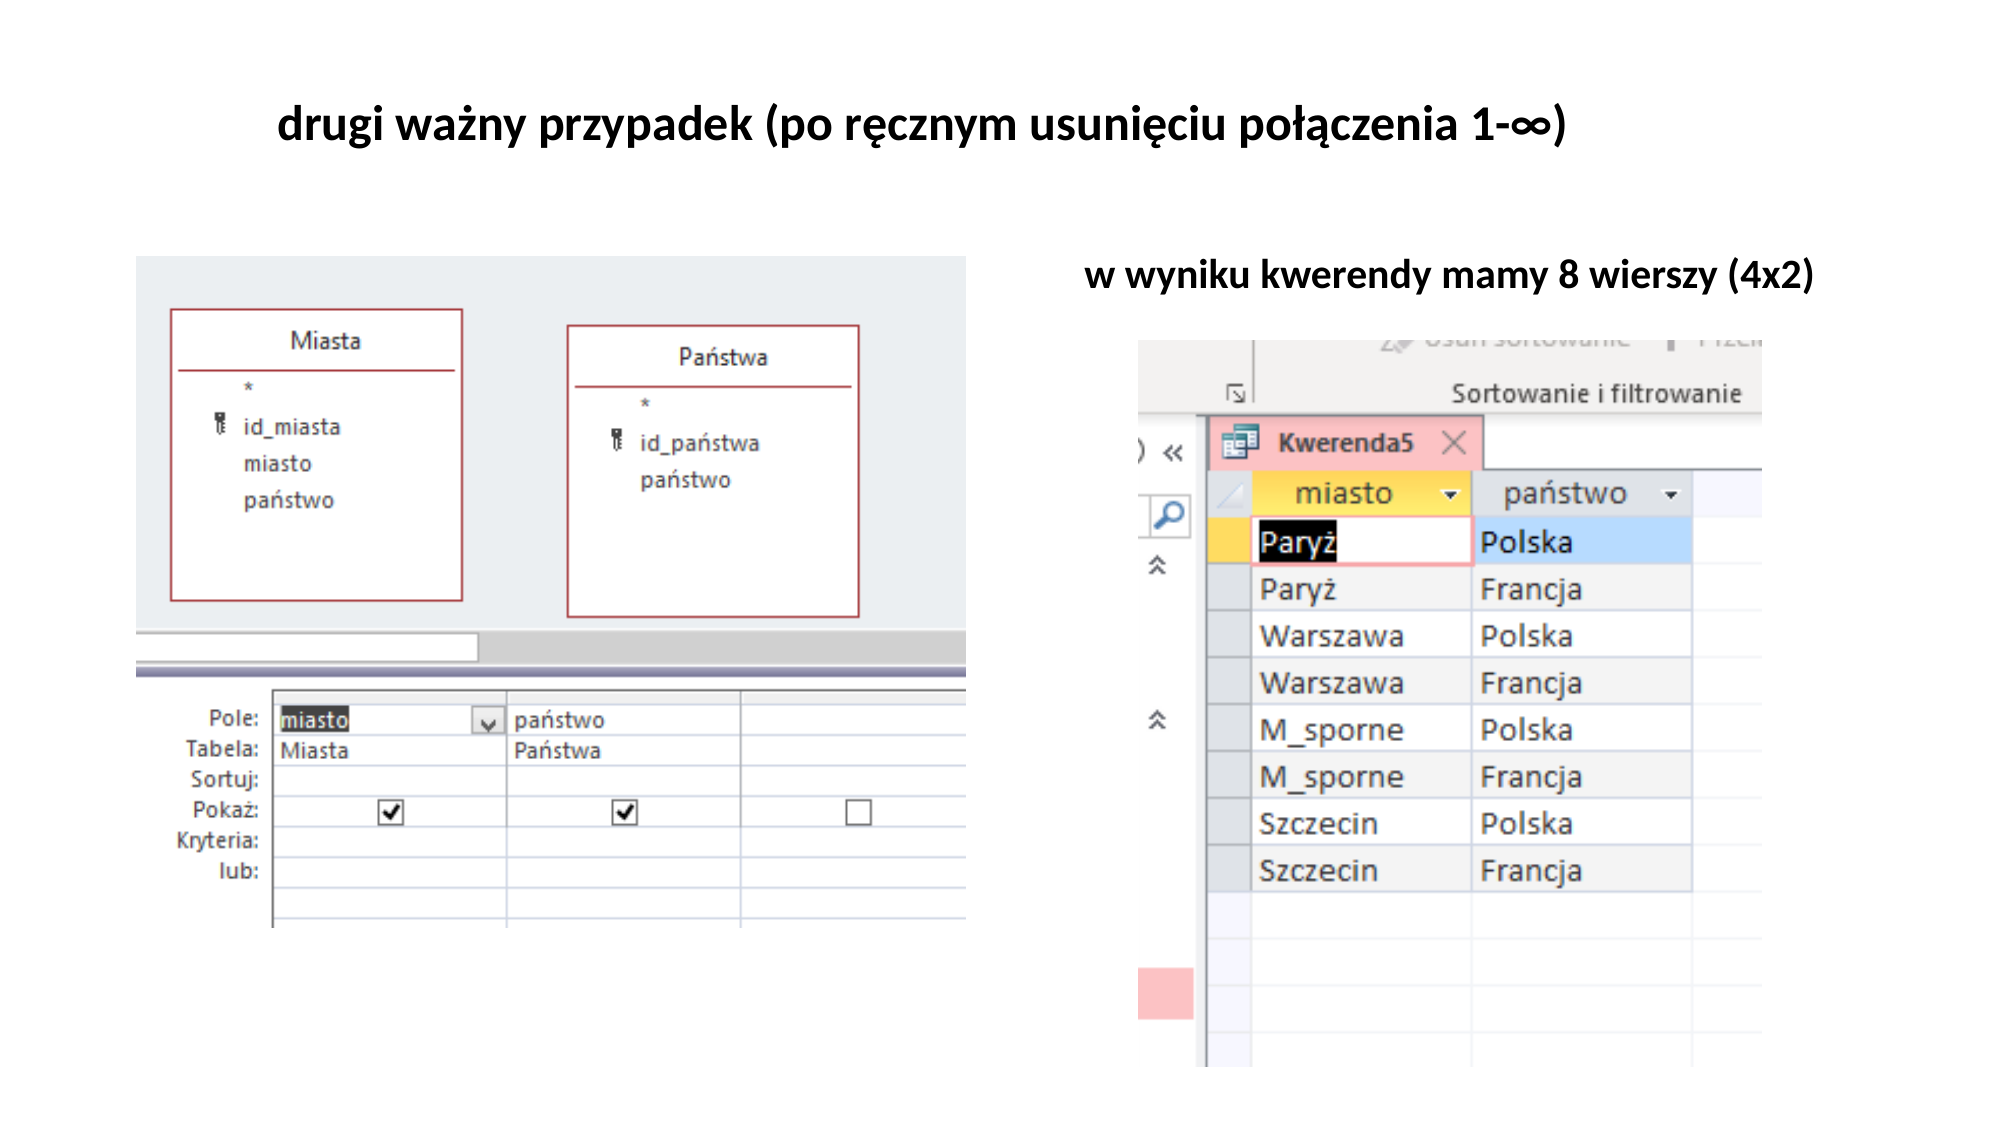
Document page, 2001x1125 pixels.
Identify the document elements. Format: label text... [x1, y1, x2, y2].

picture [136, 256, 966, 928]
text_box w wyniku kwerendy mamy 8 wierszy (4x2) [1069, 239, 1831, 305]
text_box drugi ważny przypadek (po ręcznym usunięciu połączenia 1-∞) [262, 82, 1585, 158]
picture [1138, 340, 1762, 1067]
